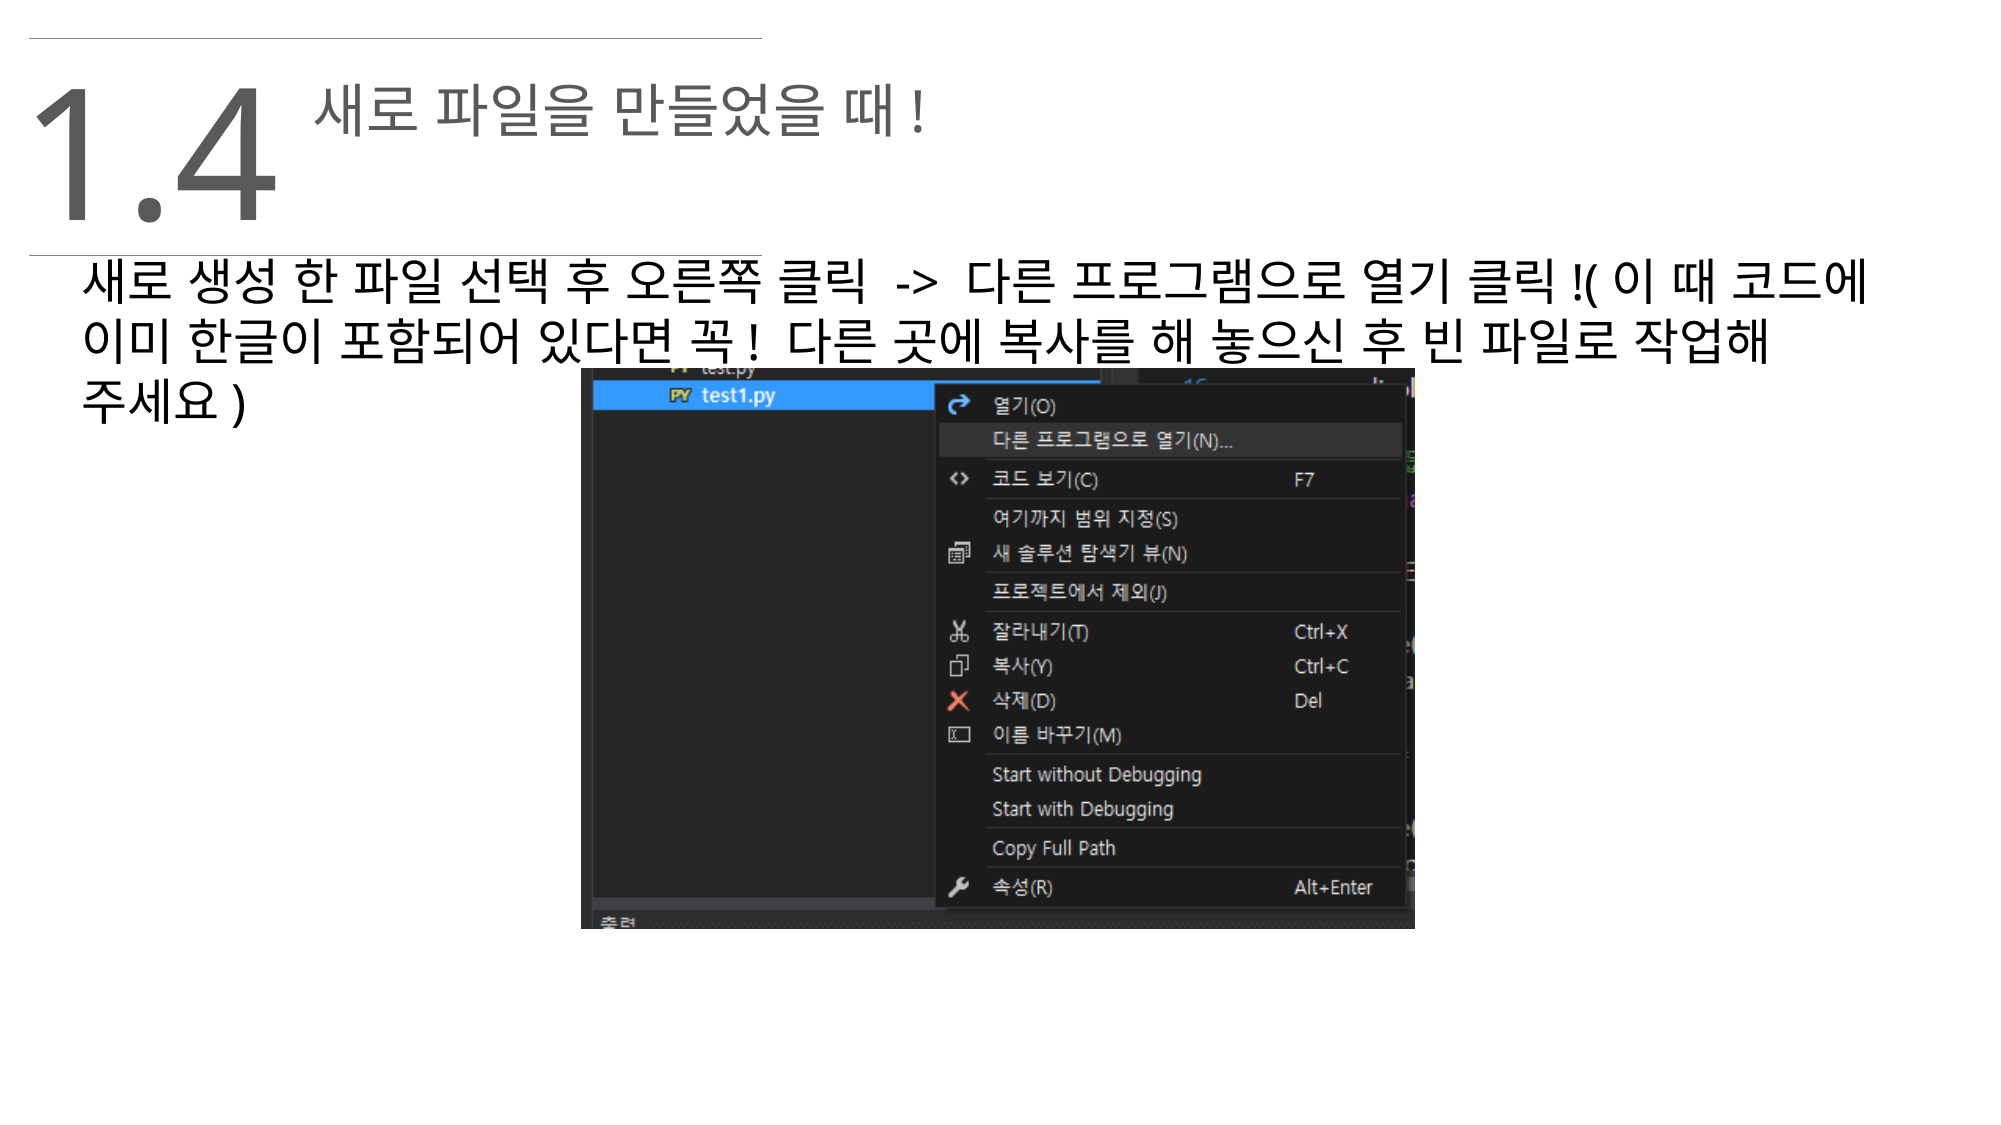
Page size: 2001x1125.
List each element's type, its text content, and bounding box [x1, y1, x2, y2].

picture [581, 368, 1415, 929]
text_box 새로 생성 한 파일 선택 후 오른쪽 클릭 -> 다른 프로그램으로 열기 클릭!(이 때 코드에 이미 한글이 포함되어 있다면 꼭! 다른 곳에 복사를 해 놓으신 후 빈 파일로 작업해 주세요) [81, 250, 1914, 431]
text_box 1.4 [5, 29, 318, 265]
text_box 새로 파일을 만들었을 때! [318, 66, 971, 152]
